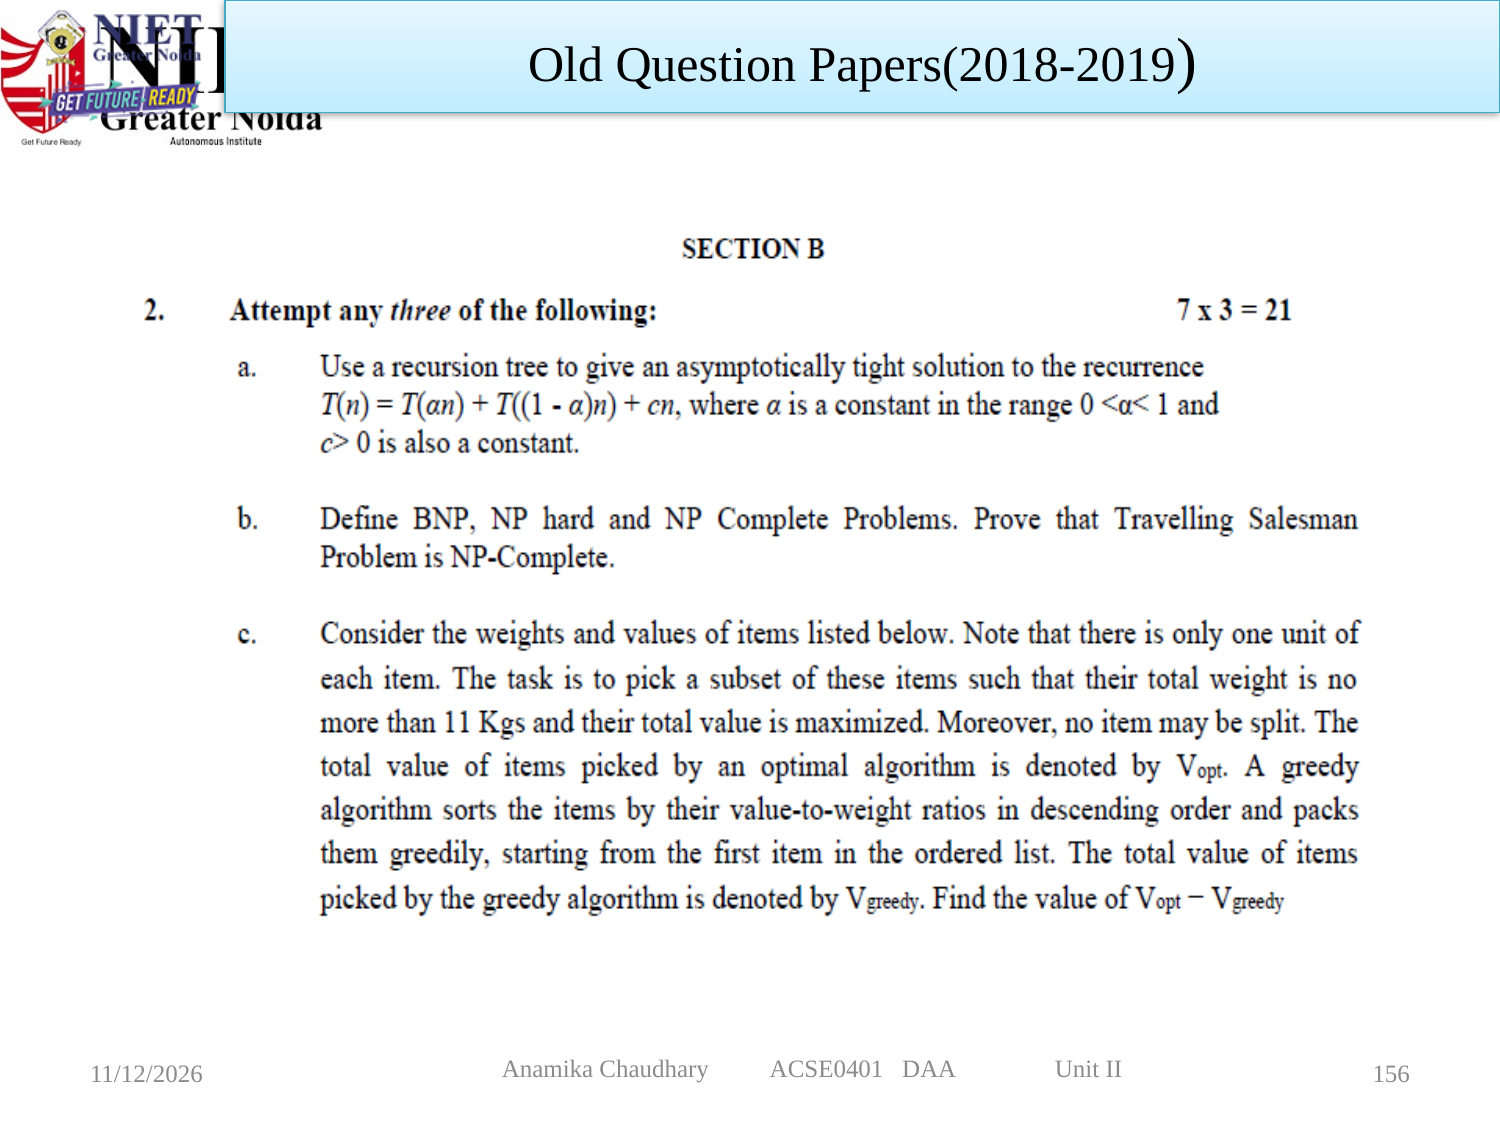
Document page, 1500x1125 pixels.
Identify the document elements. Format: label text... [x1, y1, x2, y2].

picture [85, 237, 1415, 938]
text_box Old Question Papers(2018-2019) [238, 0, 1500, 113]
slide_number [75, 1042, 425, 1103]
footer Anamika Chaudhary ACSE0401 DAA Unit II [412, 1037, 1213, 1098]
slide_number 156 [1074, 1042, 1425, 1103]
picture [0, 0, 332, 175]
